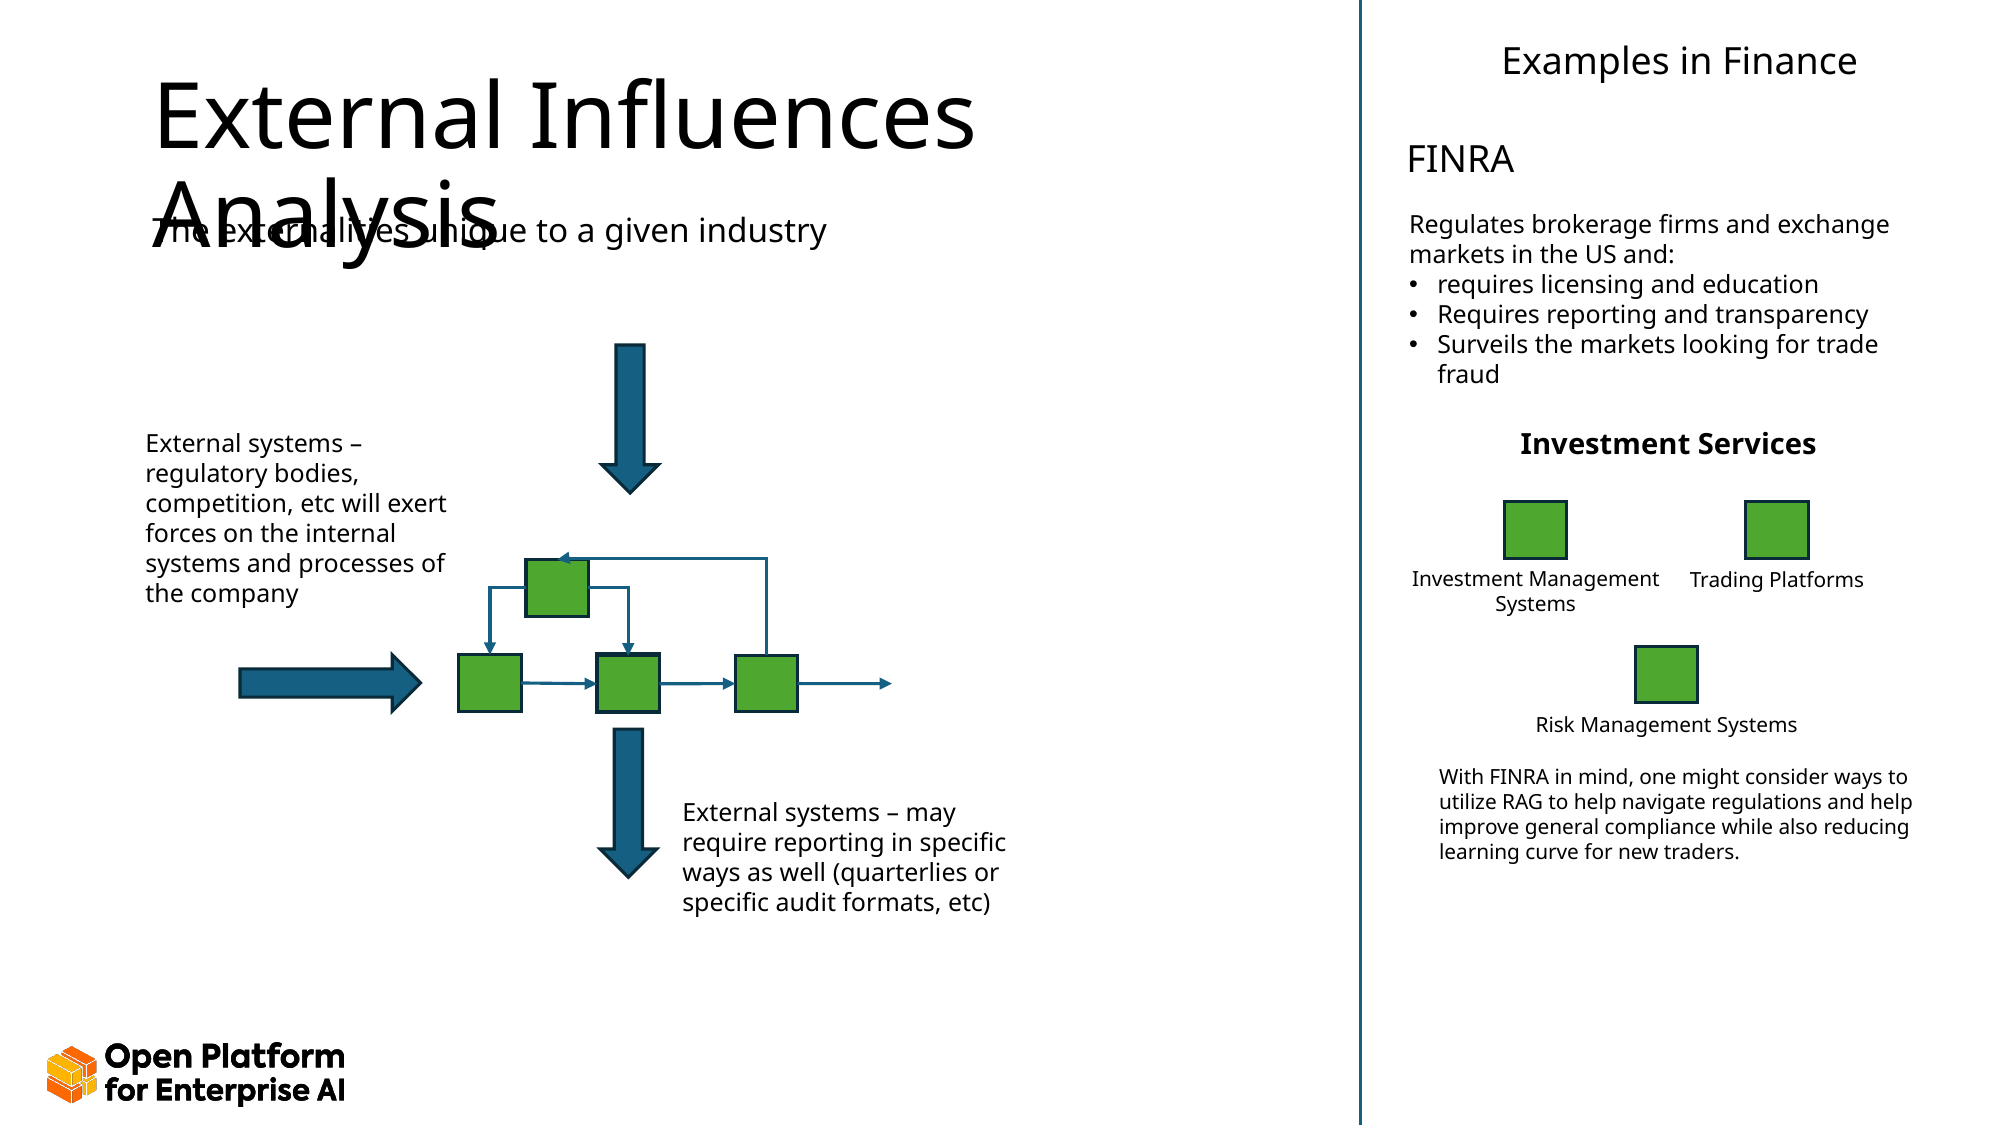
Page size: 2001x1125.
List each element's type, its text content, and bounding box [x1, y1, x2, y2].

picture [47, 1042, 344, 1107]
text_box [1407, 501, 1873, 746]
text_box Examples in Finance [1486, 29, 1874, 90]
text_box FINRA [1391, 127, 1530, 188]
text_box External systems – regulatory bodies, competition, etc will exert forces on the internal systems and processes of the company [130, 420, 499, 615]
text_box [458, 559, 893, 713]
text_box [238, 650, 423, 716]
text_box Investment Services [1505, 417, 1832, 468]
text_box [597, 343, 663, 496]
text_box External systems – may require reporting in specific ways as well (quarterlies or specific audit formats, etc) [667, 789, 1036, 924]
text_box With FINRA in mind, one might consider ways to utilize RAG to help navigate regulations and help improve general compliance while also reducing learning curve for new traders. [1424, 756, 1939, 871]
text_box The externalities unique to a given industry [137, 201, 1327, 257]
title External Influences Analysis [137, 59, 1250, 201]
text_box Regulates brokerage firms and exchange markets in the US and: requires licensing and education Requires reporting and transparency Surveils the markets looking for trade fraud [1394, 201, 1950, 396]
title External Influences Analysis [137, 257, 1250, 278]
text_box [596, 727, 661, 880]
